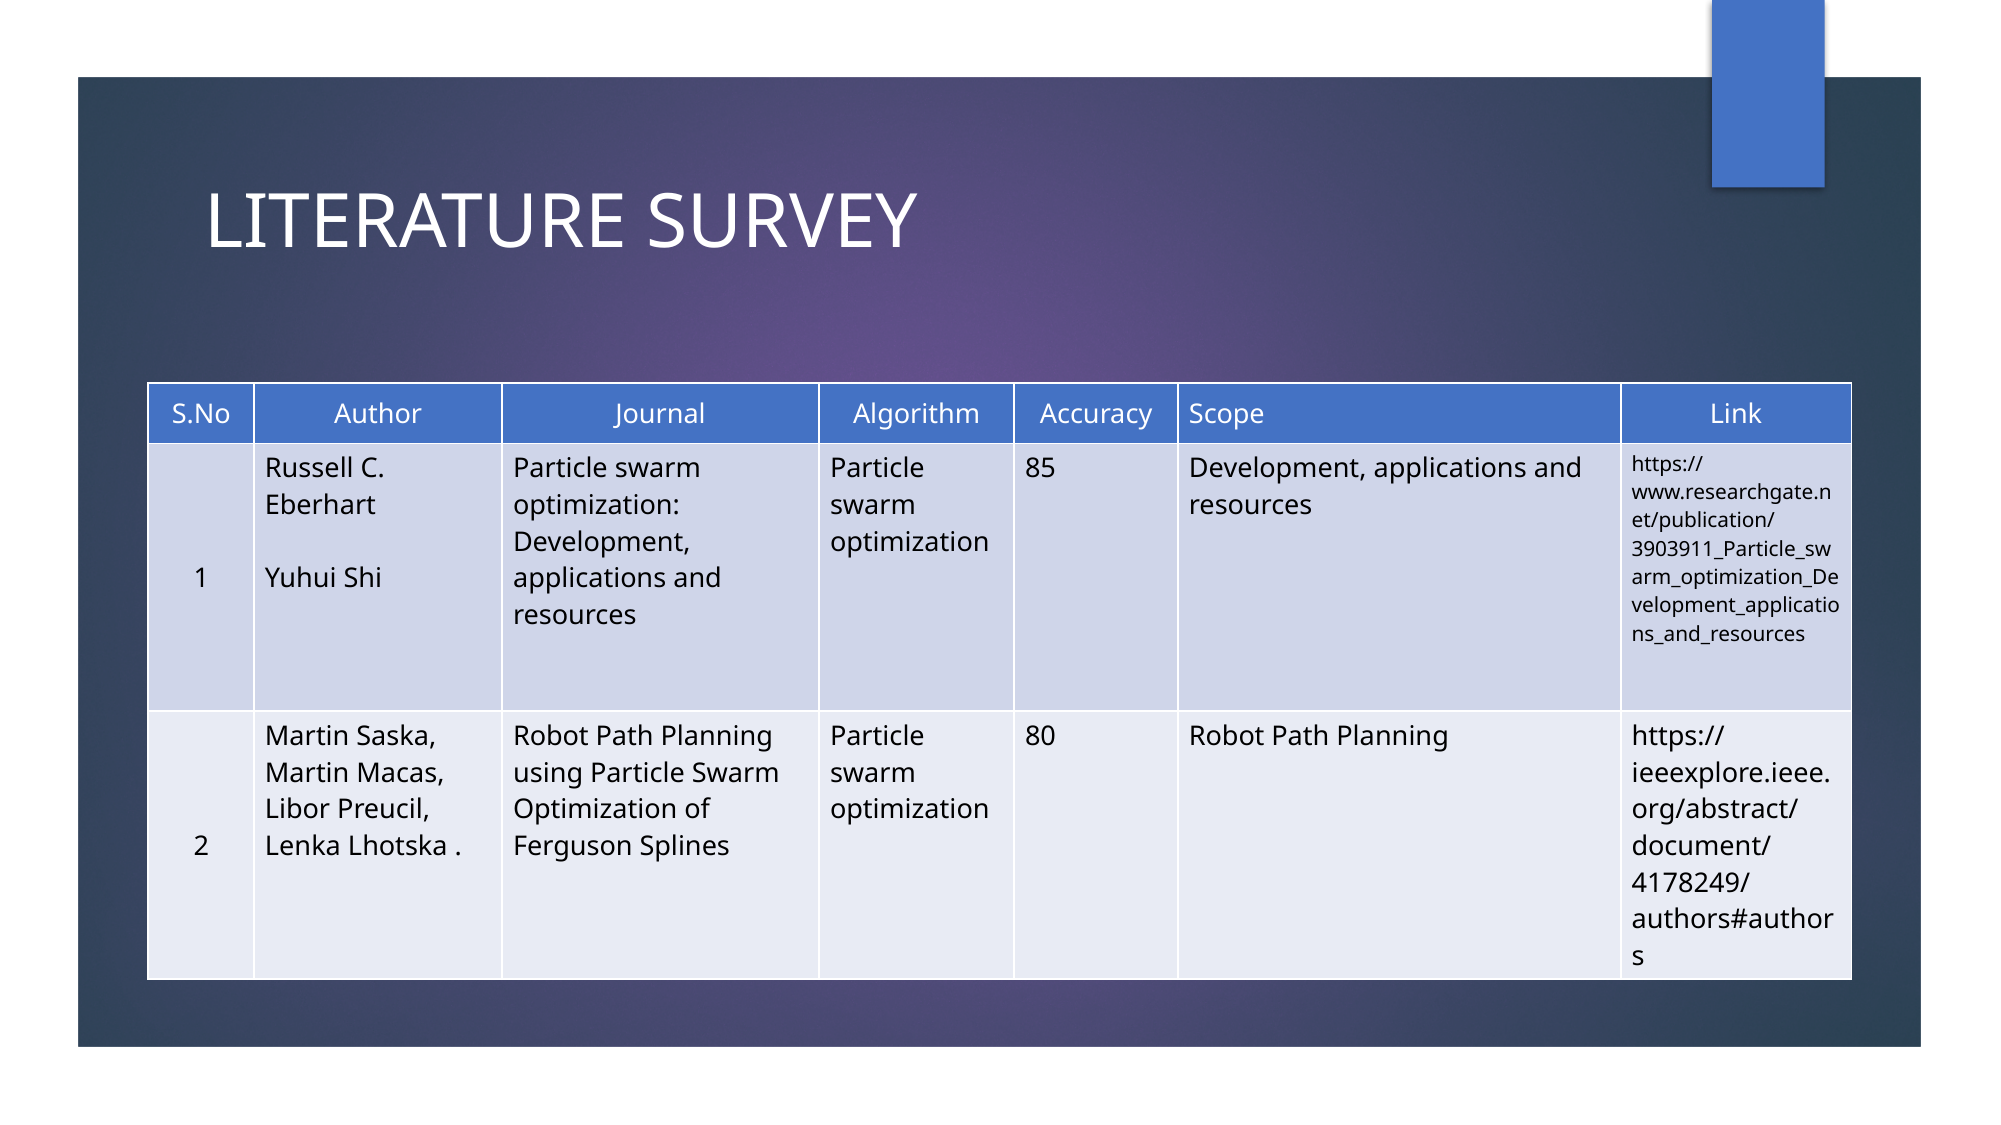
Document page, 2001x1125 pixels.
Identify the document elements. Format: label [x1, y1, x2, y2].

text_box [0, 0, 2000, 1125]
